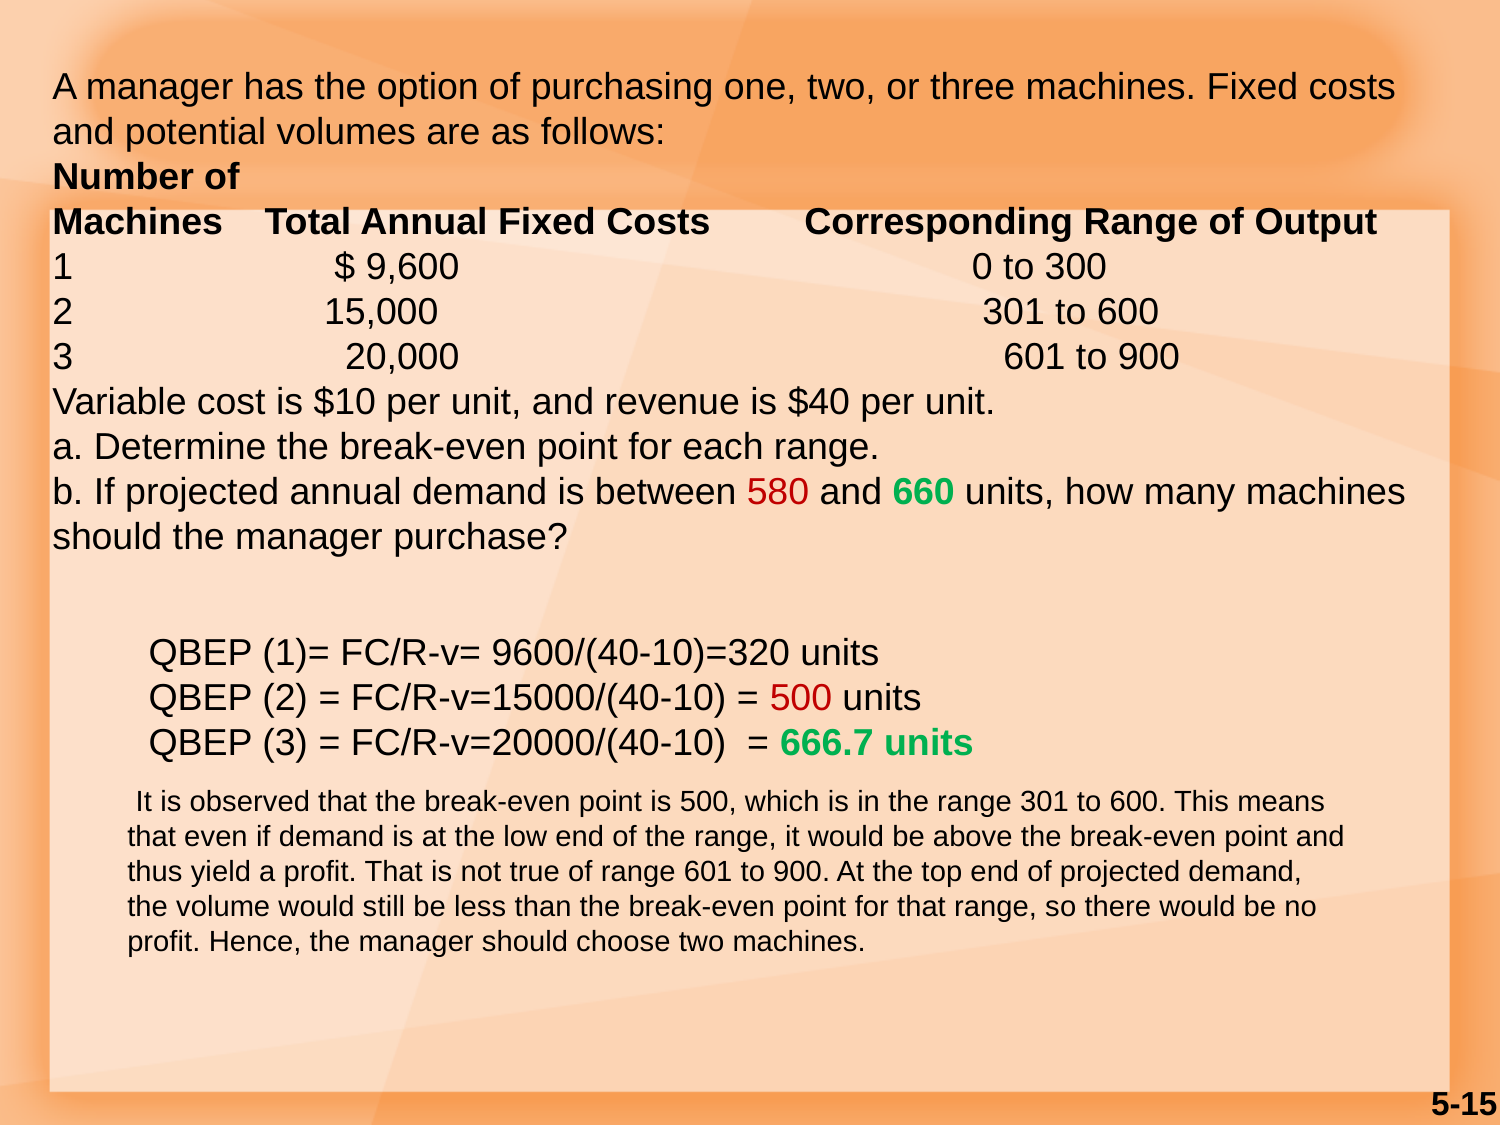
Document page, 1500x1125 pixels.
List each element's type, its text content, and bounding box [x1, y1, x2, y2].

text_box It is observed that the break-even point is 500, which is in the range 301 to 600. This means that even if demand is at the low end of the range, it would be above the break-even point and thus yield a profit. That is not true of range 601 to 900. At the top end of projected demand, the volume would still be less than the break-even point for that range, so there would be no profit. Hence, the manager should choose two machines. [112, 774, 1363, 1000]
text_box A manager has the option of purchasing one, two, or three machines. Fixed costs and potential volumes are as follows: Number of Machines Total Annual Fixed Costs Corresponding Range of Output 1 $ 9,600 0 to 300 2 15,000 301 to 600 3 20,000 601 to 900 Variable cost is $10 per unit, and revenue is $40 per unit. a. Determine the break-even point for each range. b. If projected annual demand is between 580 and 660 units, how many machines should the manager purchase? [37, 55, 1475, 610]
picture [0, 0, 1500, 1125]
text_box QBEP (1)= FC/R-v= 9600/(40-10)=320 units QBEP (2) = FC/R-v=15000/(40-10) = 500 units QBEP (3) = FC/R-v=20000/(40-10) = 666.7 units [133, 620, 1134, 774]
slide_number 5-15 [1162, 1074, 1500, 1125]
